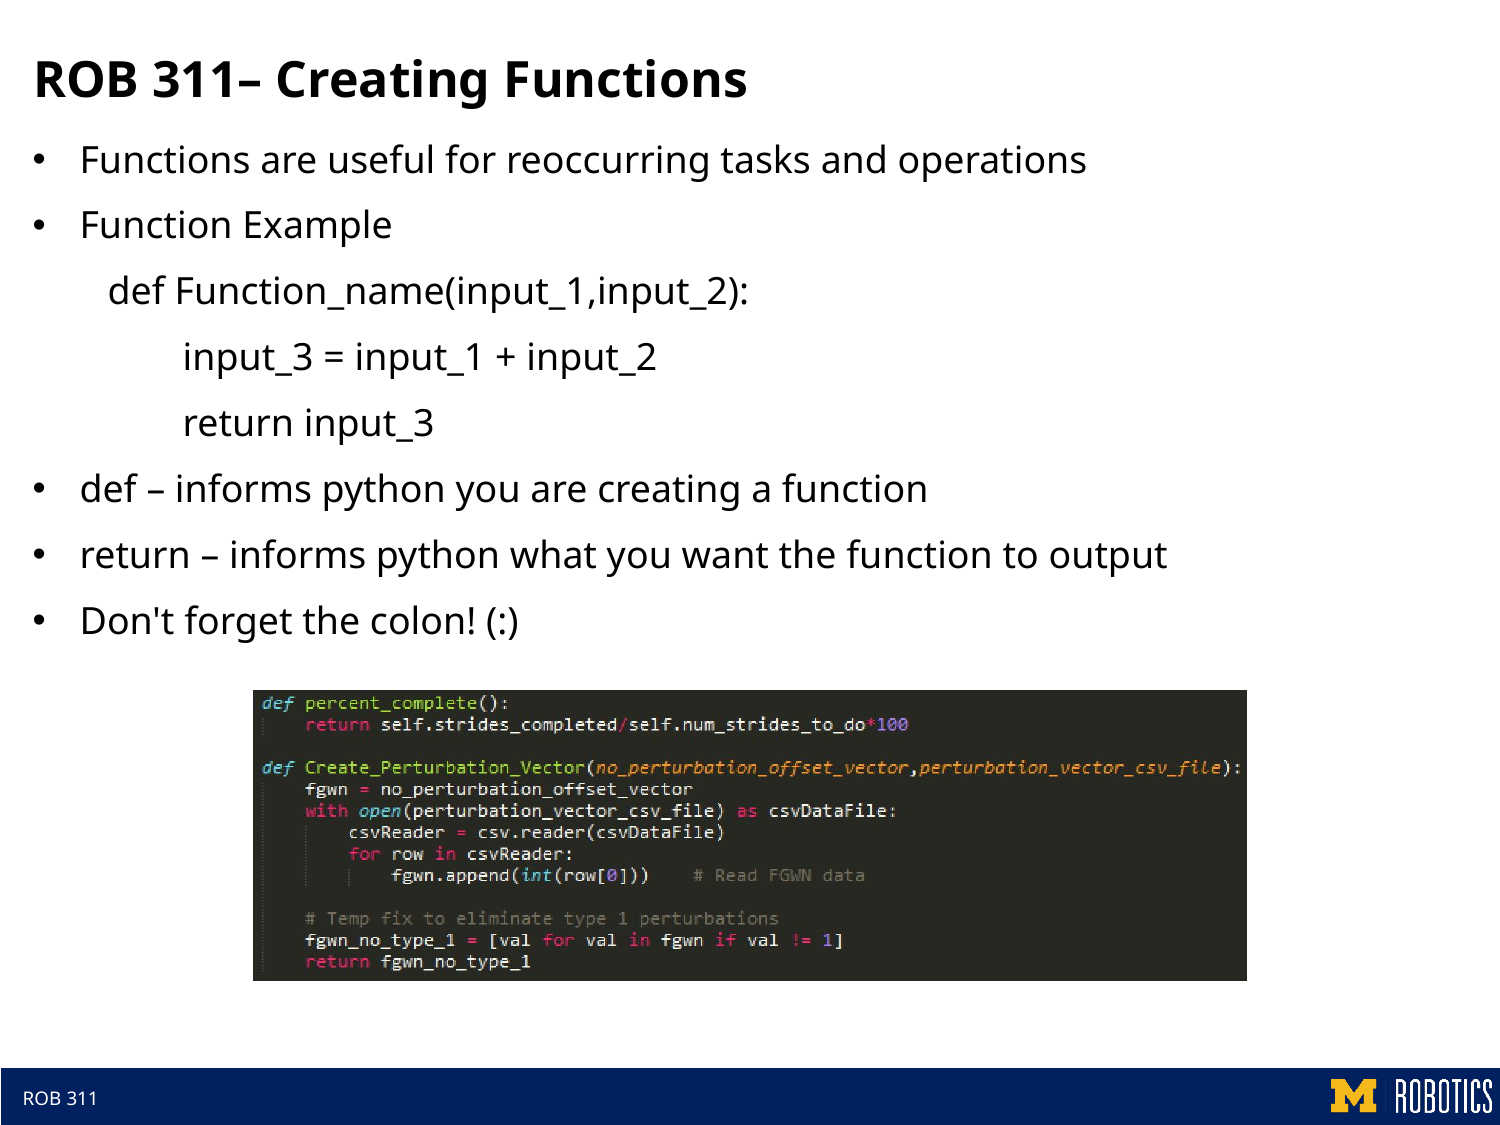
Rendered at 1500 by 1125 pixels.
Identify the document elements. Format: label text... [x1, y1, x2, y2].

picture [253, 690, 1247, 981]
text_box ROB 311 [8, 1079, 234, 1117]
text_box [0, 1067, 1500, 1125]
text_box Functions are useful for reoccurring tasks and operations Function Example def Function_name(input_1,input_2): input_3 = input_1 + input_2 return input_3 def – informs python you are creating a function return – informs python what you want the function to output Don't forget the colon! (:) [17, 128, 1396, 845]
picture [1331, 1079, 1492, 1113]
text_box ROB 311– Creating Functions [18, 39, 1425, 115]
